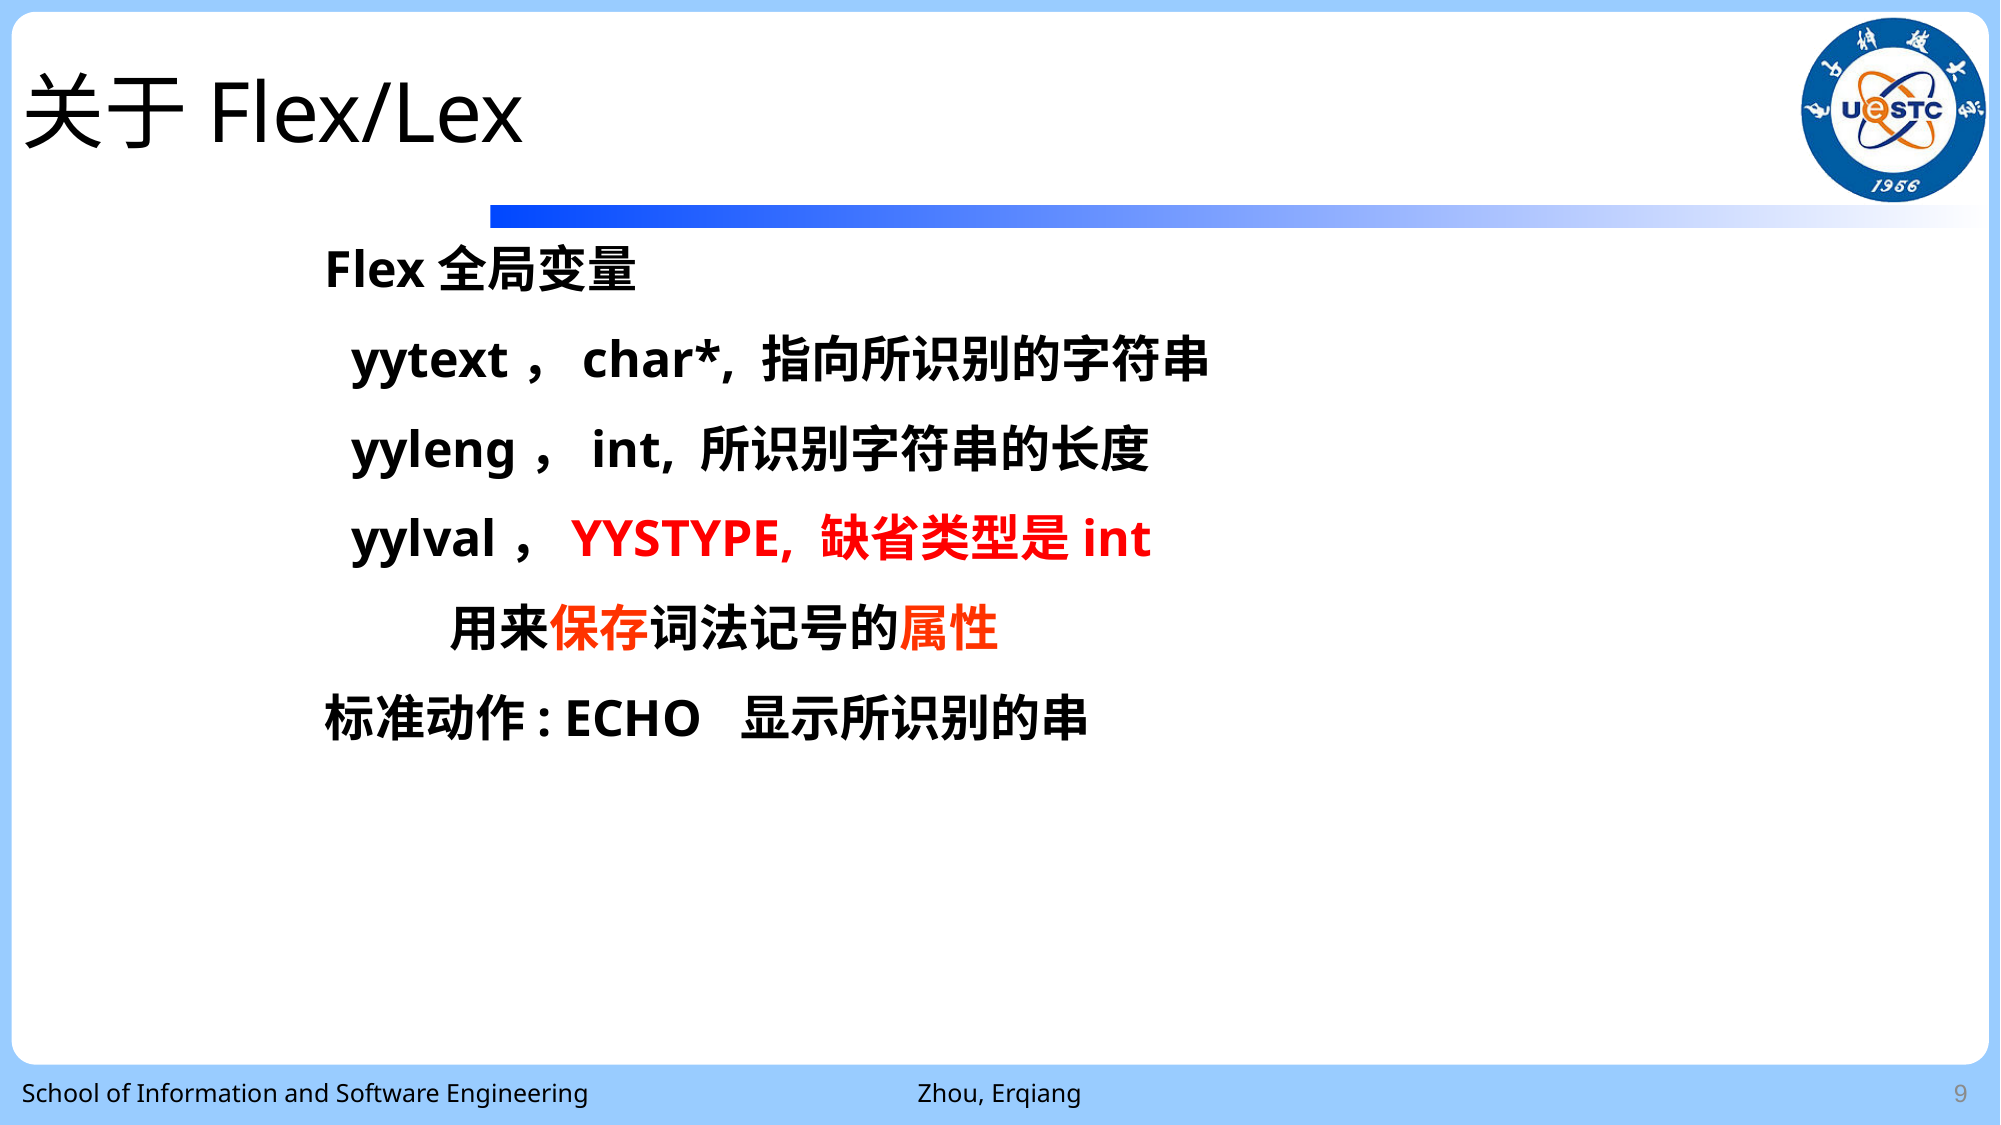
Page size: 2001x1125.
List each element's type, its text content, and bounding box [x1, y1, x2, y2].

list Flex全局变量 yytext，char*, 指向所识别的字符串 yyleng，int, 所识别字符串的长度 yylval，YYSTYPE, 缺省类型是int 用来保存词法记号的属性 标准动作: ECHO 显示所识别的串 [325, 225, 1724, 998]
text_box School of Information and Software Engineering [6, 1062, 655, 1123]
picture [1789, 6, 1998, 215]
text_box 9 [1532, 1062, 1983, 1123]
title 关于Flex/Lex [20, 22, 1908, 209]
text_box Zhou, Erqiang [662, 1062, 1338, 1123]
